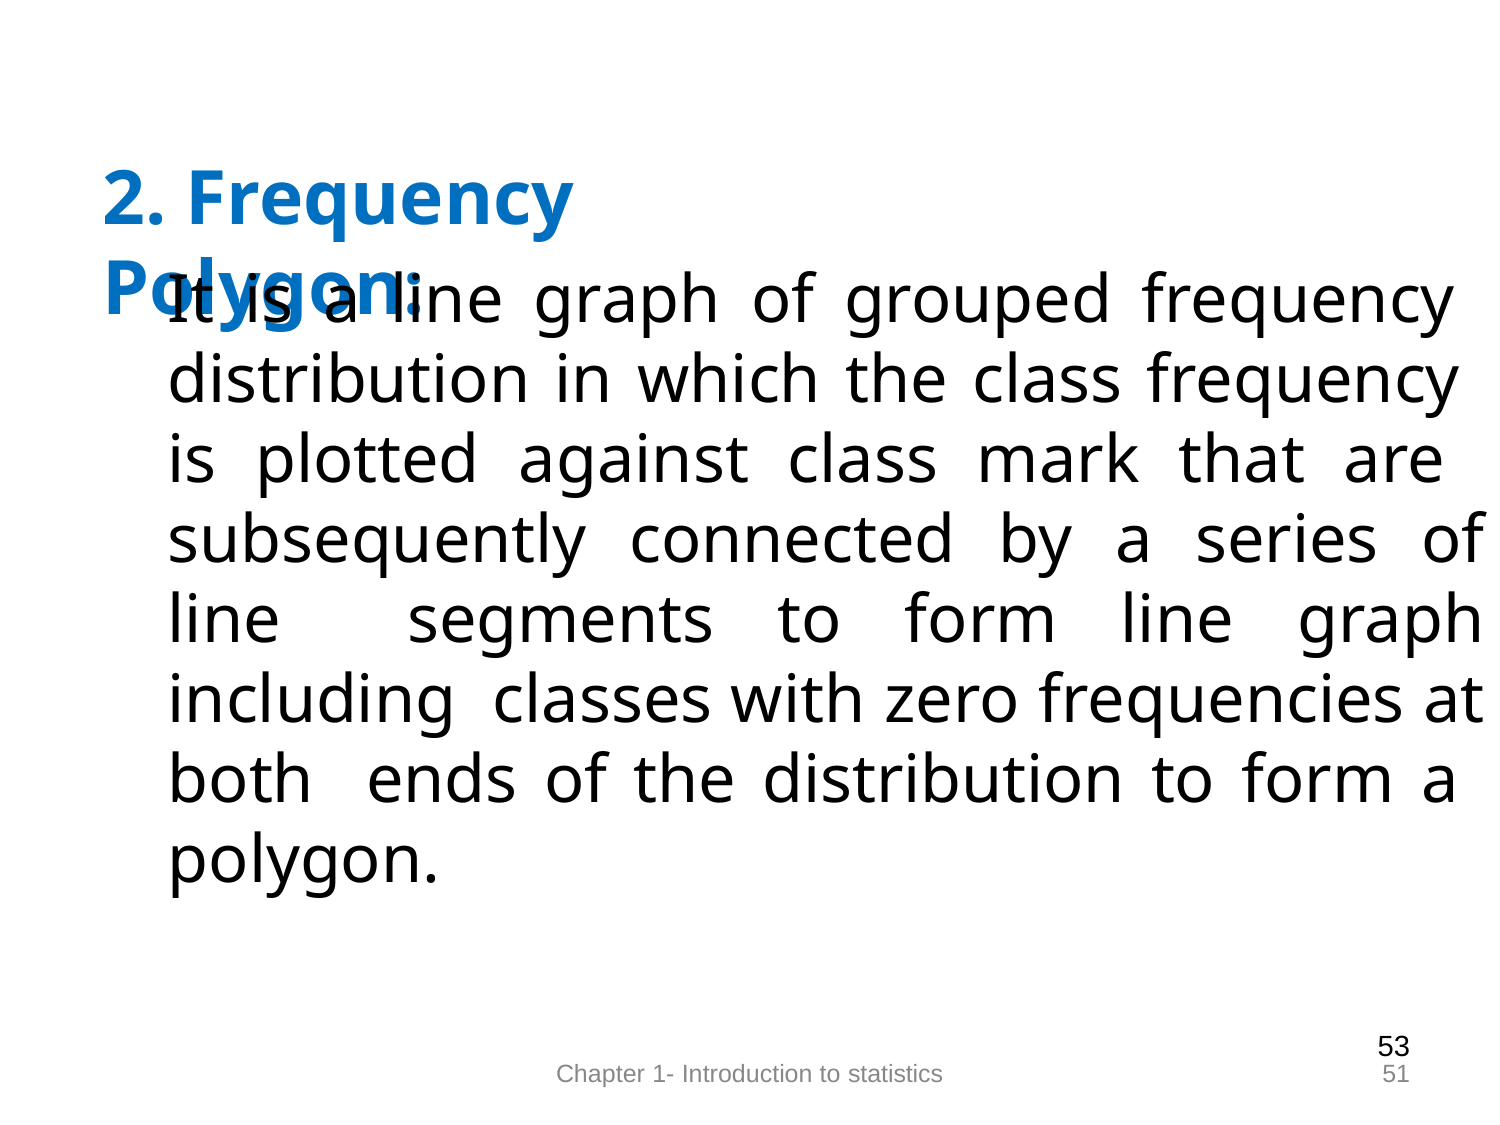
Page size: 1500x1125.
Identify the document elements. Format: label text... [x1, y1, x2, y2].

title 2. Frequency Polygon: [100, 147, 902, 338]
footer Chapter 1- Introduction to statistics [553, 1057, 946, 1125]
slide_number 53 51 [1373, 1032, 1415, 1125]
text_box It is a line graph of grouped frequency distribution in which the class frequency is plotted against class mark that are subsequently connected by a series of line segments to form line graph including classes with zero frequencies at both ends of the distribution to form a polygon. [165, 254, 1486, 896]
